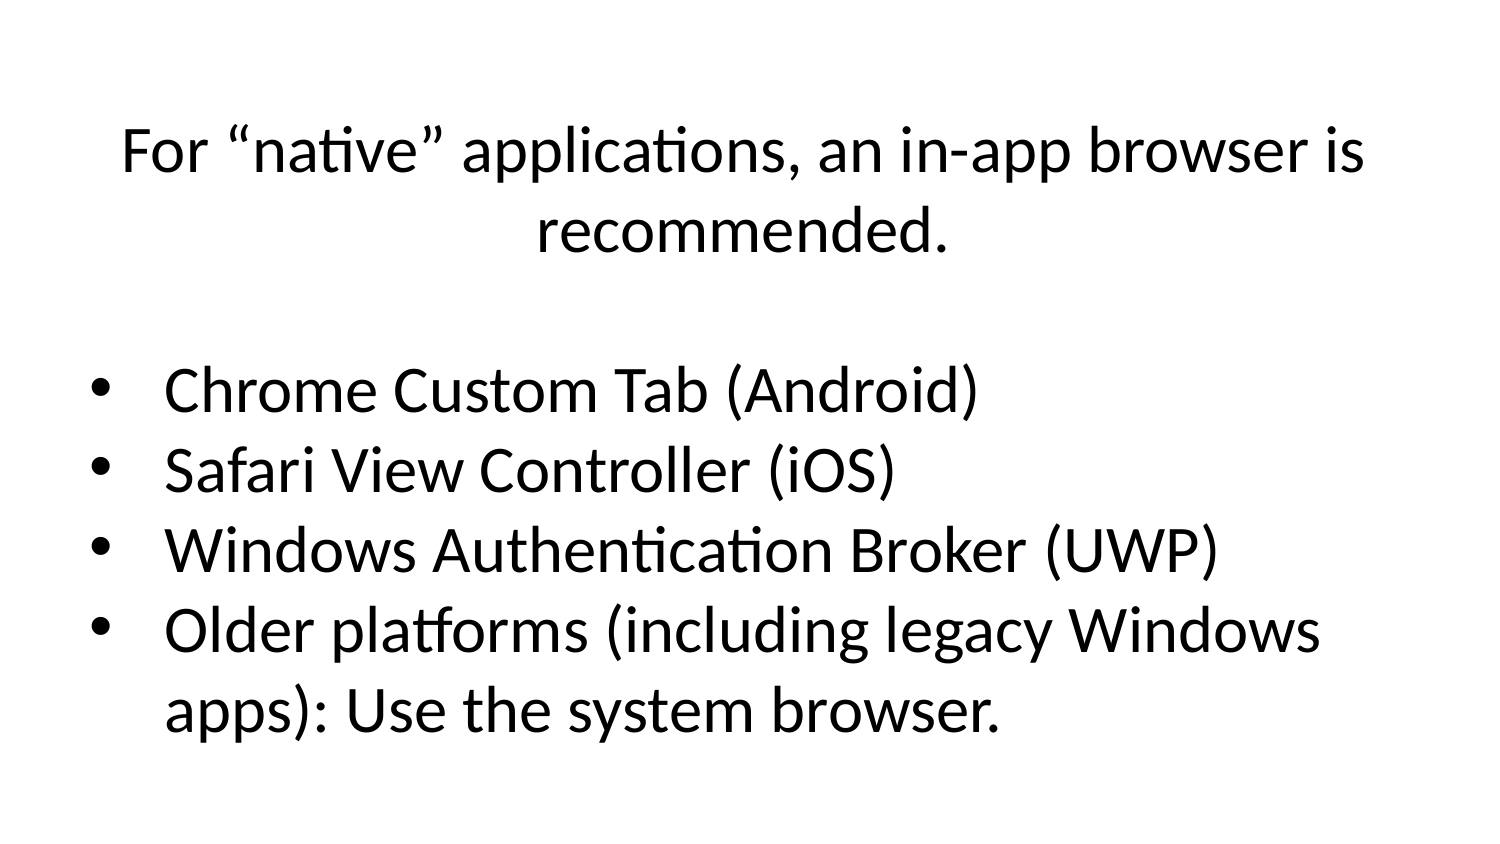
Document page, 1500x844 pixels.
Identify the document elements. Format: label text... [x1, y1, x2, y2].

text_box For “native” applications, an in-app browser is recommended. Chrome Custom Tab (Android) Safari View Controller (iOS) Windows Authentication Broker (UWP) Older platforms (including legacy Windows apps): Use the system browser. [74, 98, 1413, 753]
